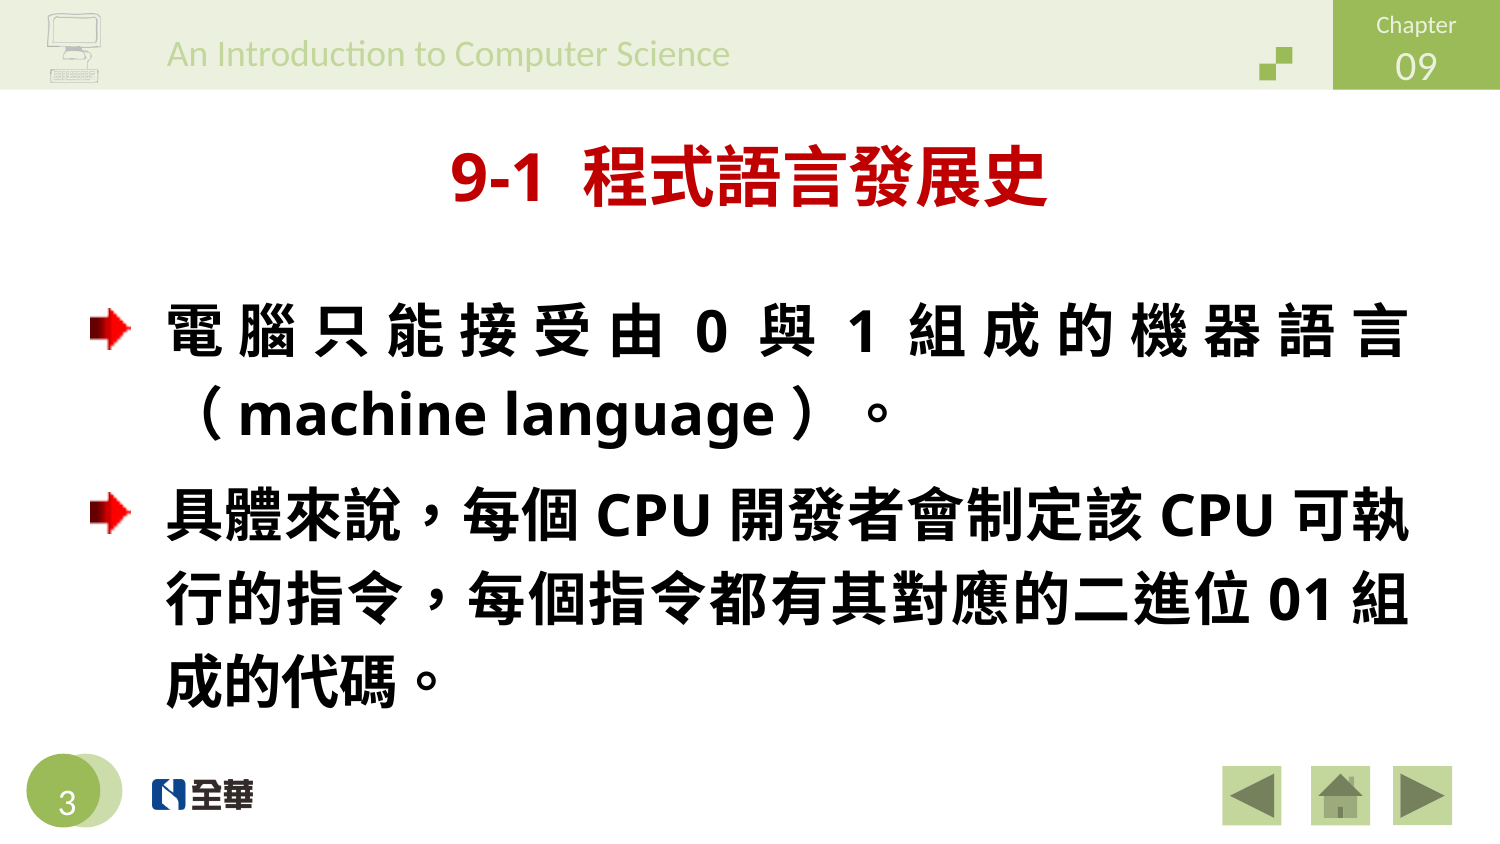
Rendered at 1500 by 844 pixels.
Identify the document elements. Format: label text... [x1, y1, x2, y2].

picture [47, 13, 101, 83]
list 電腦只能接受由0與1組成的機器語言（machine language）。 具體來說，每個CPU開發者會制定該CPU可執行的指令，每個指令都有其對應的二進位01組成的代碼。 [75, 272, 1425, 754]
title 9-1 程式語言發展史 [75, 104, 1425, 245]
picture [90, 308, 131, 350]
picture [90, 492, 131, 534]
picture [152, 779, 253, 810]
